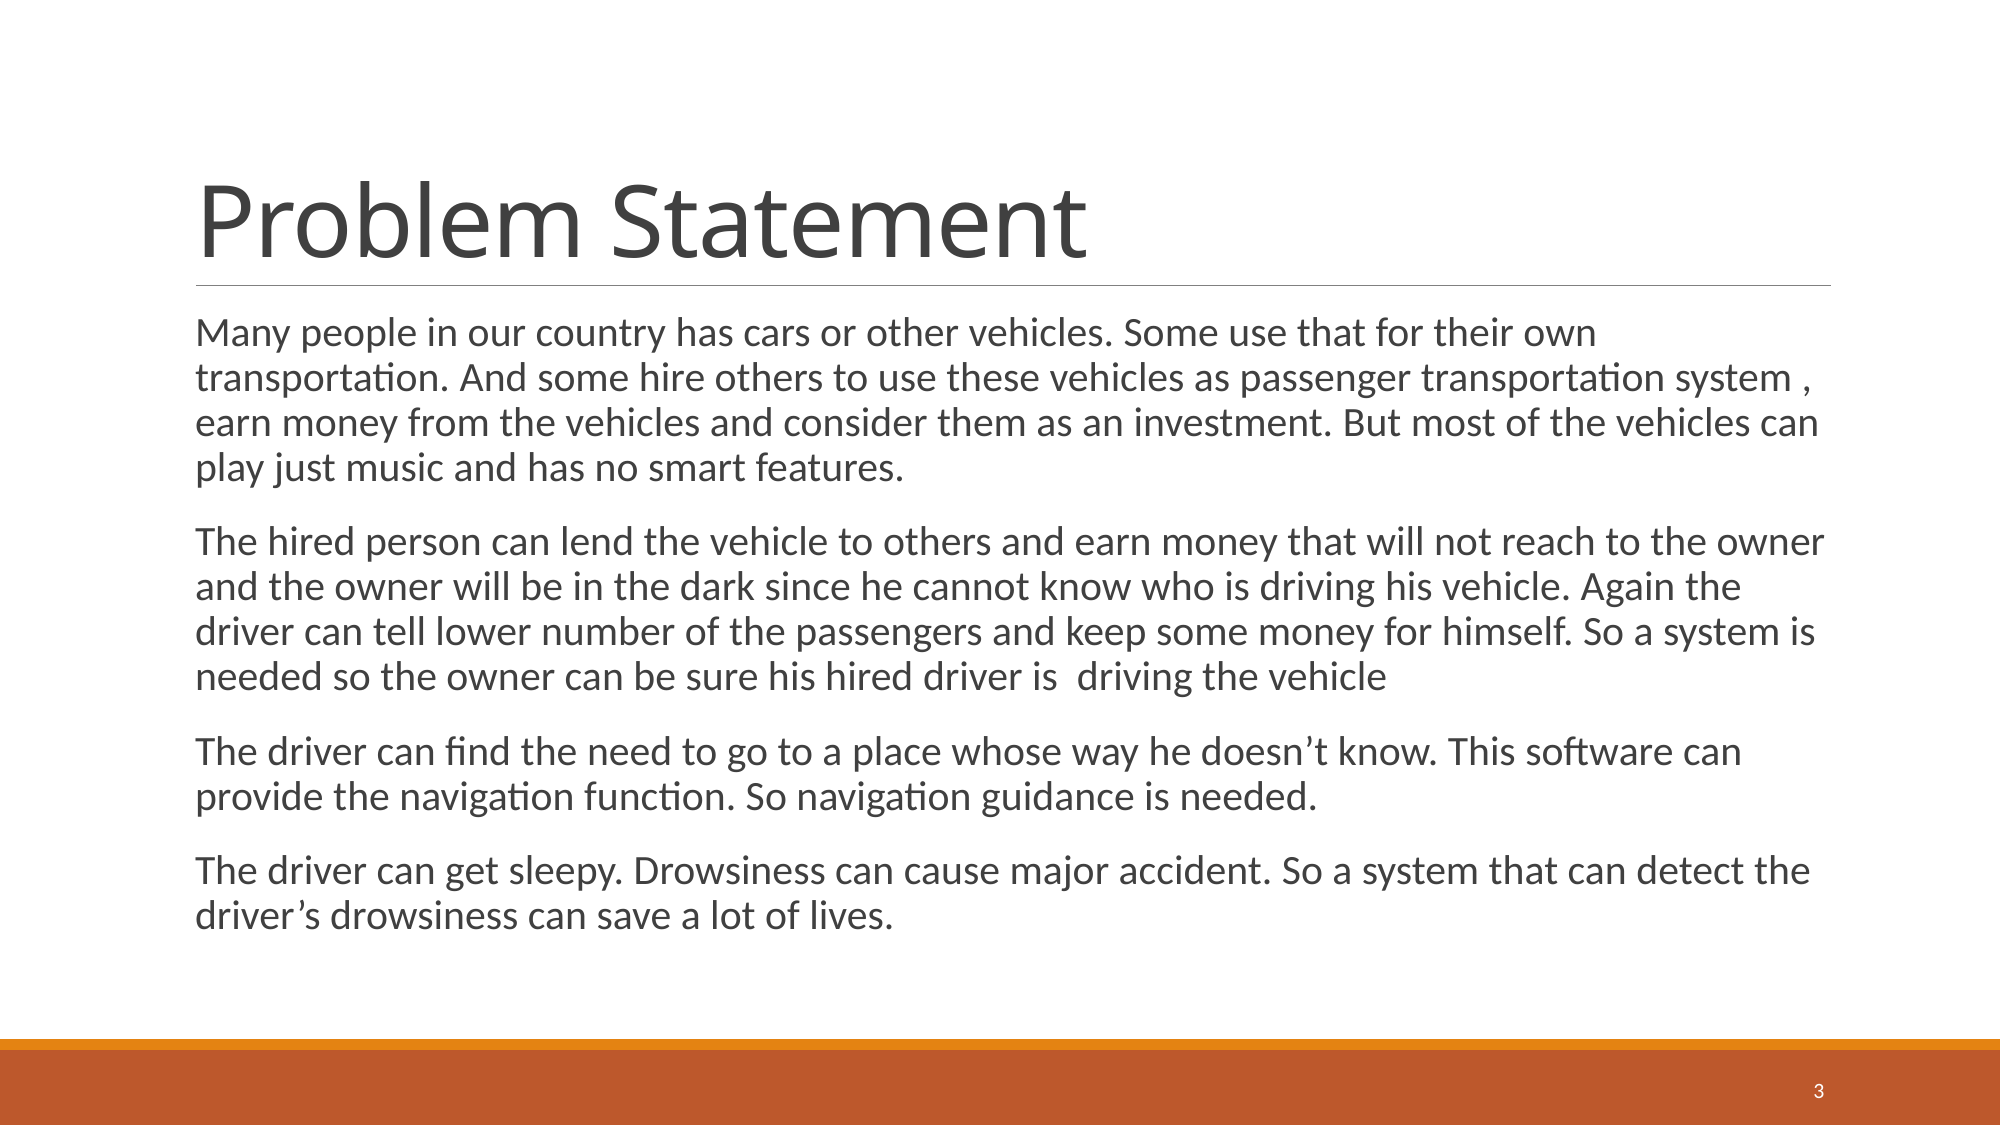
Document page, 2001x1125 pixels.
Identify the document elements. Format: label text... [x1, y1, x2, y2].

title Problem Statement [180, 47, 1830, 285]
list Many people in our country has cars or other vehicles. Some use that for their own transportation. And some hire others to use these vehicles as passenger transportation system , earn money from the vehicles and consider them as an investment. But most of the vehicles can play just music and has no smart features. The hired person can lend the vehicle to others and earn money that will not reach to the owner and the owner will be in the dark since he cannot know who is driving his vehicle. Again the driver can tell lower number of the passengers and keep some money for himself. So a system is needed so the owner can be sure his hired driver is driving the vehicle The driver can find the need to go to a place whose way he doesn’t know. This software can provide the navigation function. So navigation guidance is needed. The driver can get sleepy. Drowsiness can cause major accident. So a system that can detect the driver’s drowsiness can save a lot of lives. [180, 302, 1830, 963]
slide_number 3 [1624, 1059, 1840, 1120]
